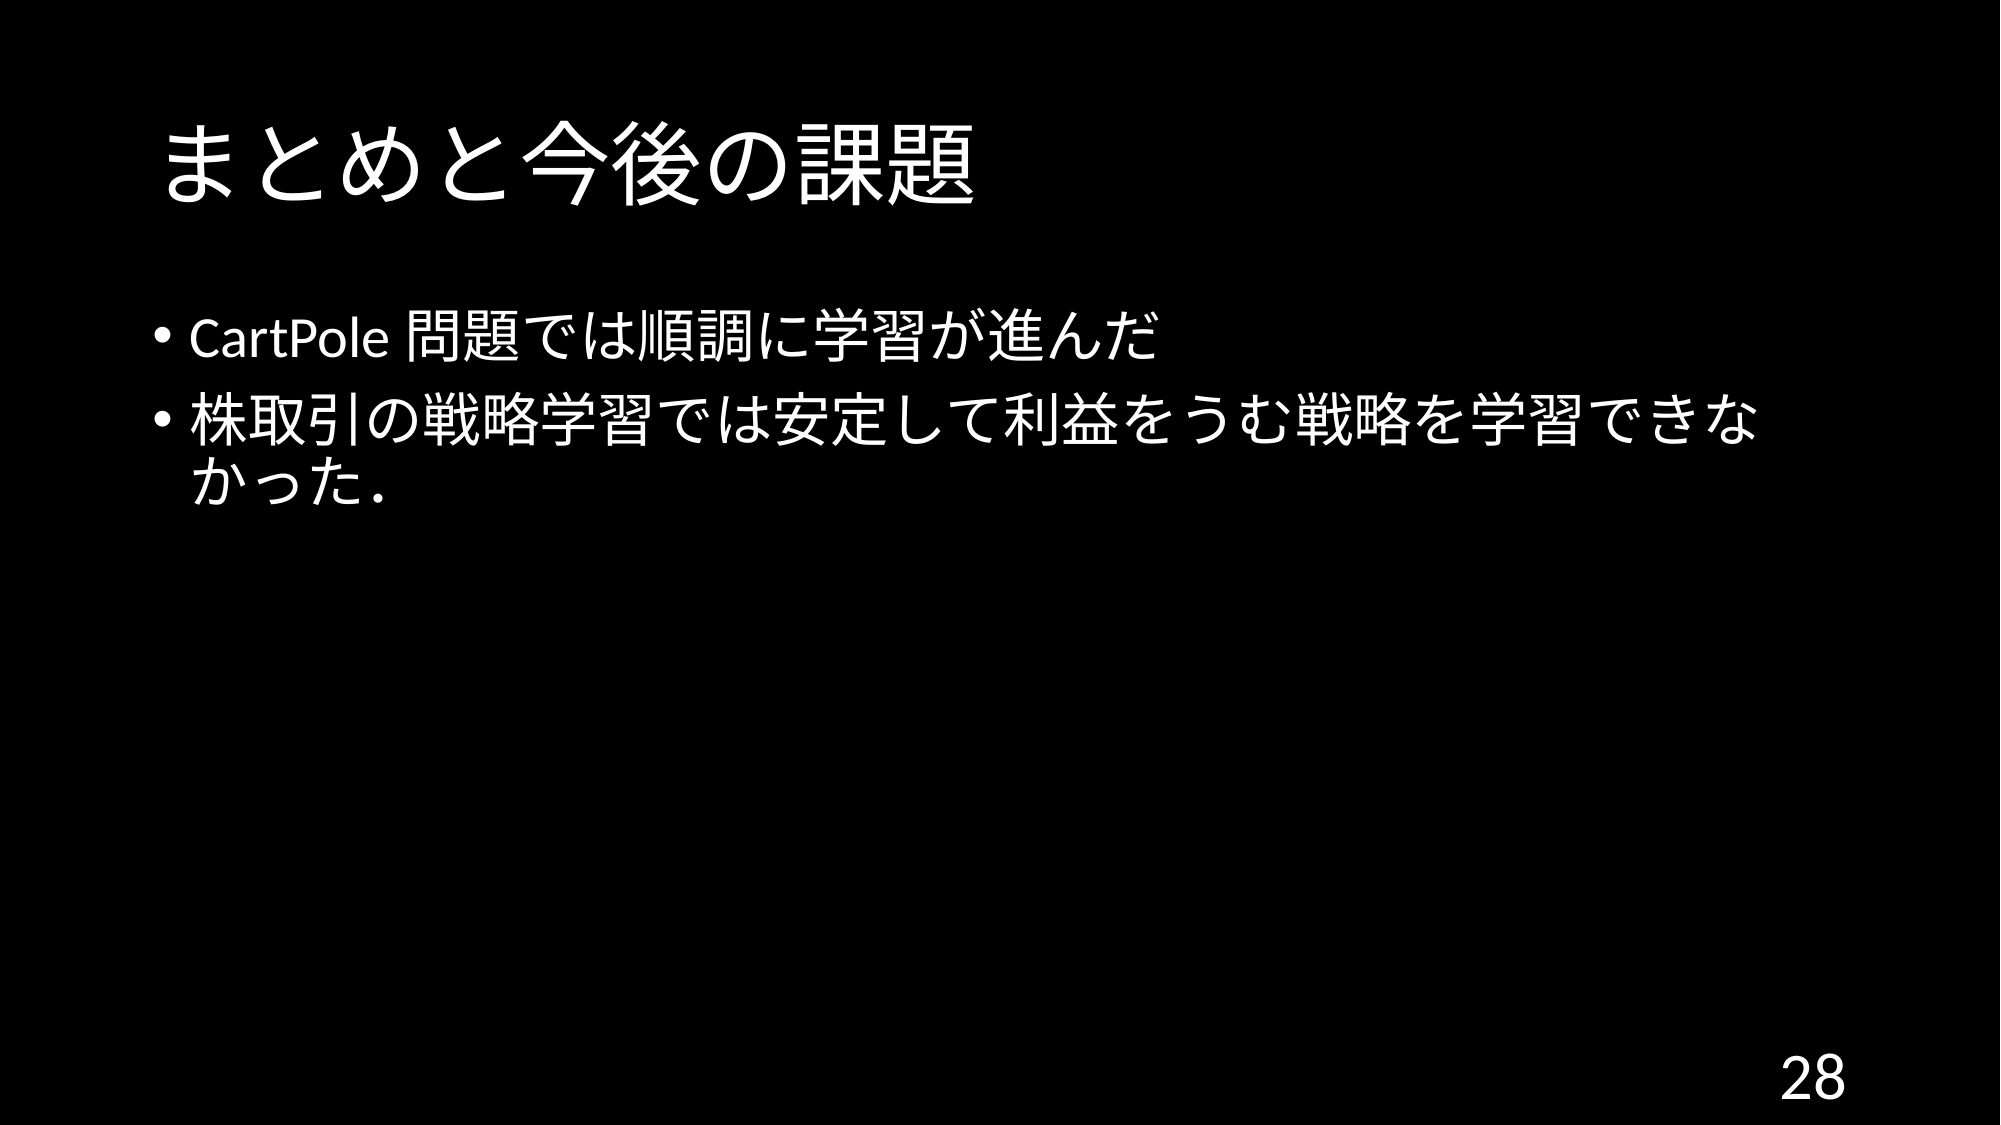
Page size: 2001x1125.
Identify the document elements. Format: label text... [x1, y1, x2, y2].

title まとめと今後の課題 [137, 59, 1863, 278]
slide_number 28 [1412, 1042, 1863, 1103]
list CartPole問題では順調に学習が進んだ 株取引の戦略学習では安定して利益をうむ戦略を学習できなかった． [137, 299, 1863, 1014]
